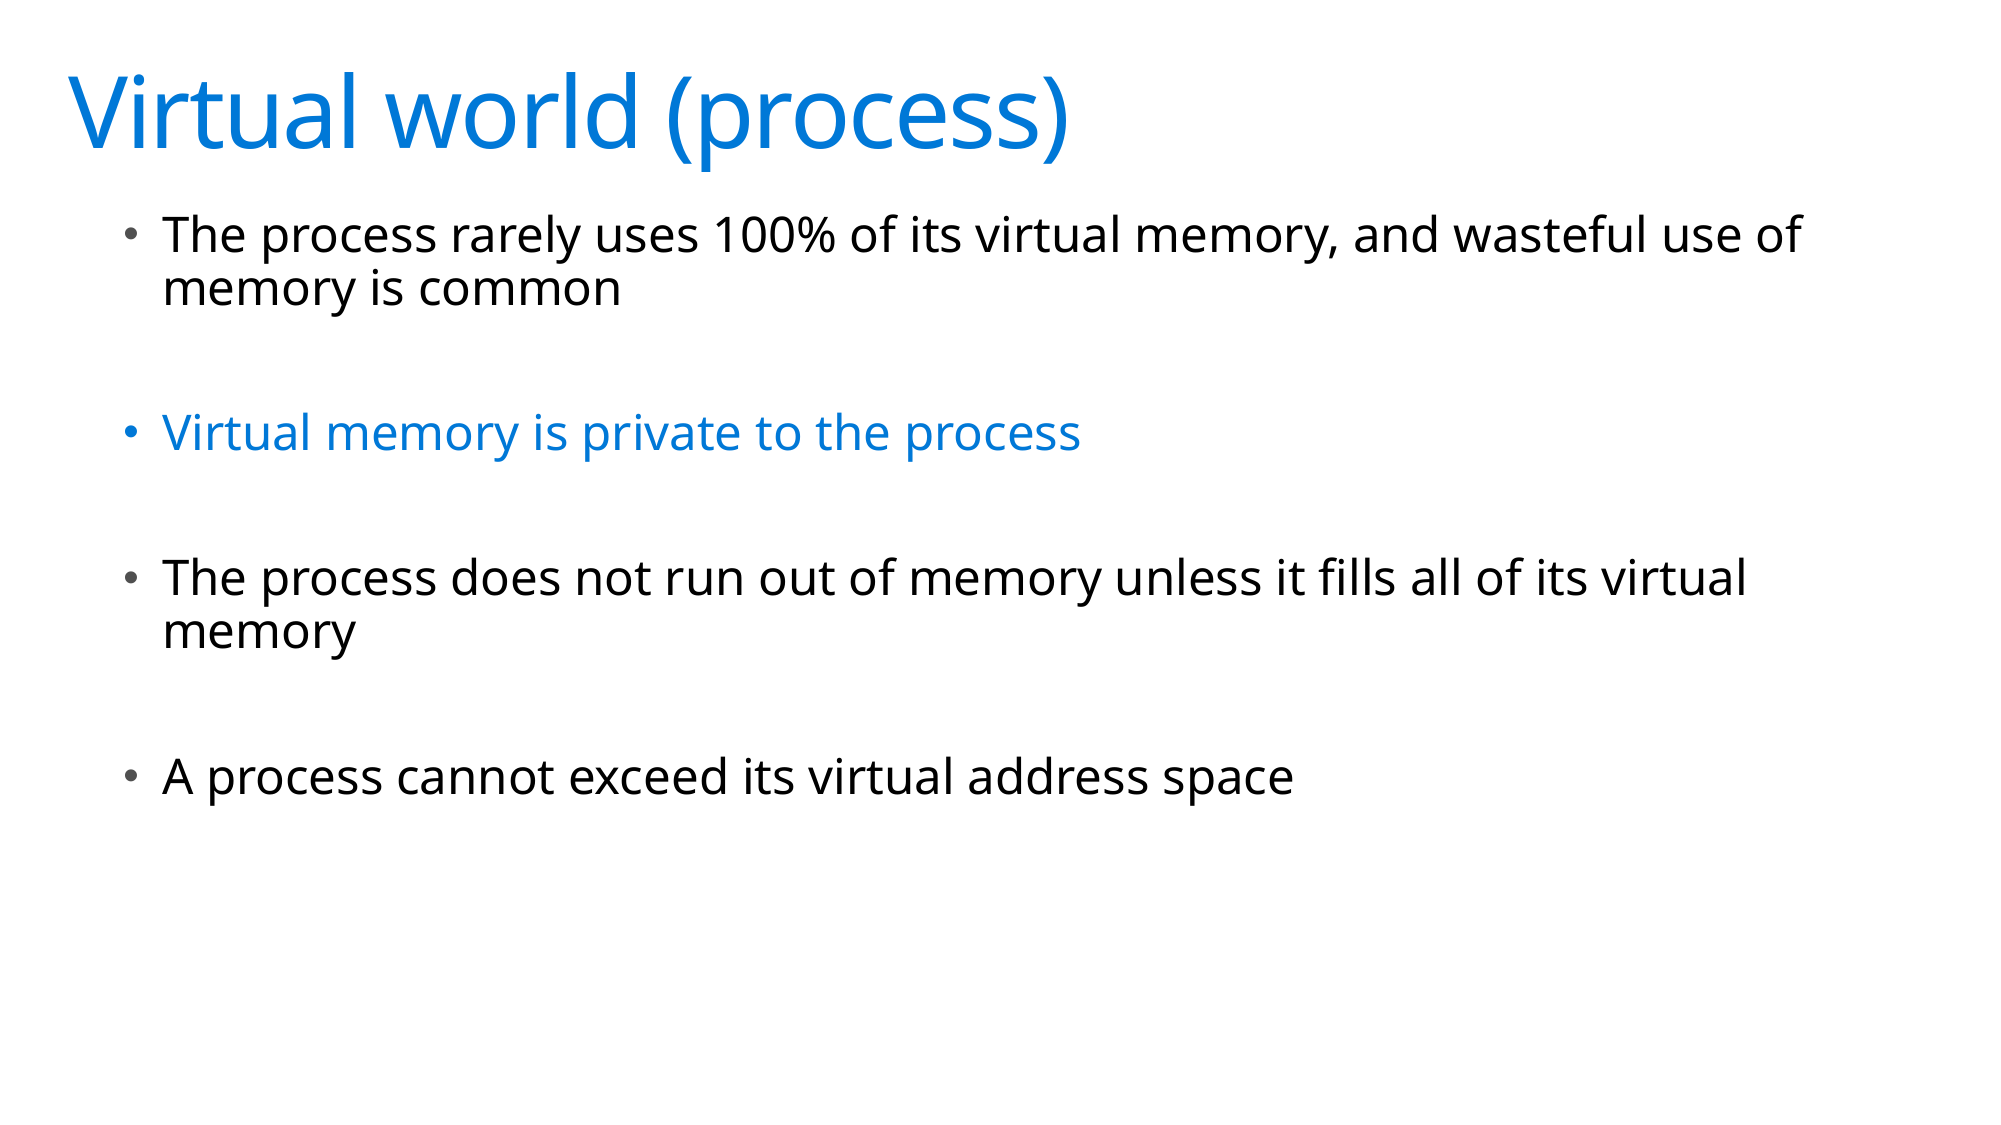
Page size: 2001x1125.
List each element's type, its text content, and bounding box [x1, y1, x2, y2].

list The process rarely uses 100% of its virtual memory, and wasteful use of memory is common Virtual memory is private to the process The process does not run out of memory unless it fills all of its virtual memory A process cannot exceed its virtual address space [44, 196, 1956, 725]
title Virtual world (process) [44, 47, 1957, 196]
